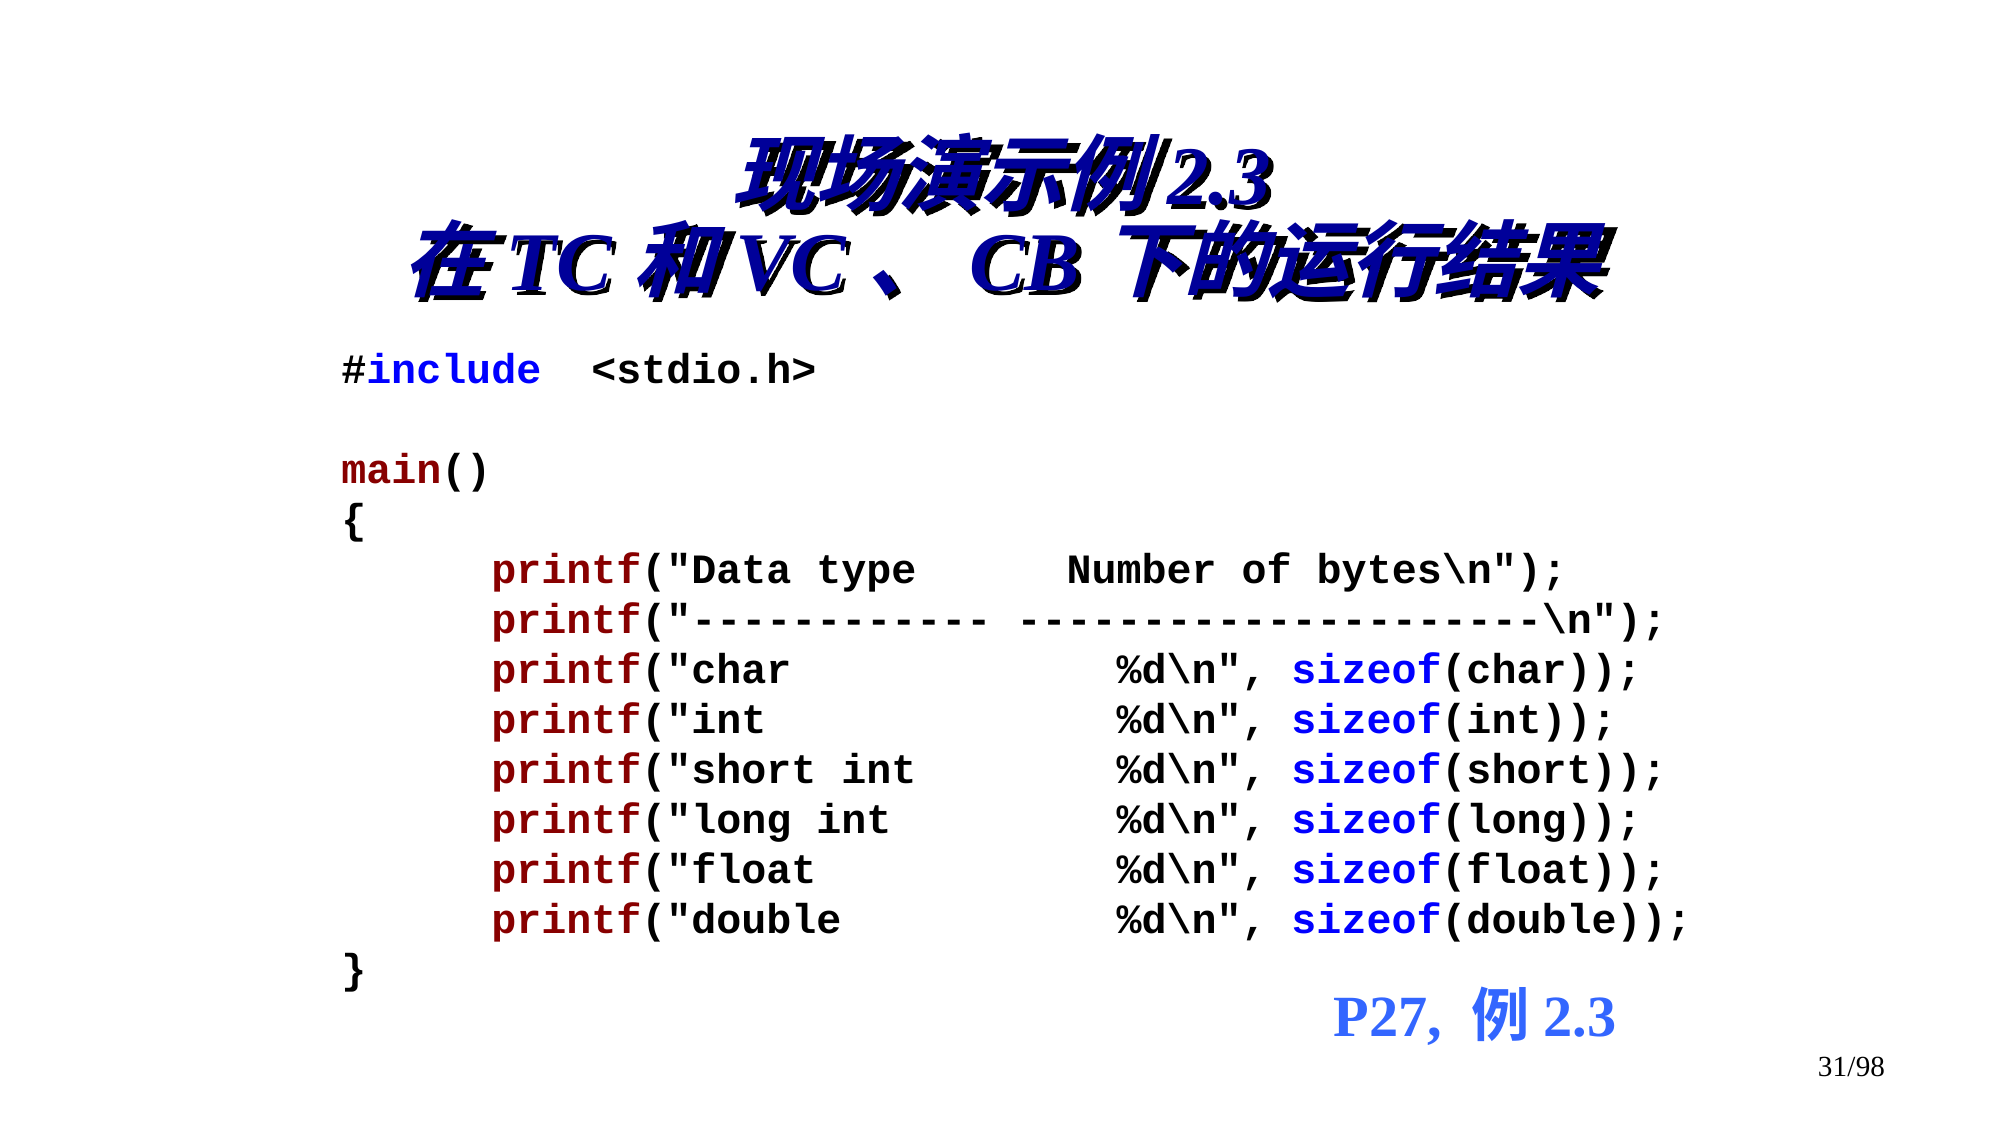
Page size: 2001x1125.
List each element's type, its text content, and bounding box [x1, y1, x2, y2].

text_box P27, 例2.3 [1318, 976, 1686, 1058]
title 现场演示例2.3 在TC和VC、CB下的运行结果 [361, 152, 1642, 292]
text_box #include <stdio.h> main() { printf("Data type Number of bytes\n"); printf("------------ ---------------------\n"); printf("char %d\n", sizeof(char)); printf("int %d\n", sizeof(int)); printf("short int %d\n", sizeof(short)); printf("long int %d\n", sizeof(long)); printf("float %d\n", sizeof(float)); printf("double %d\n", sizeof(double)); } [326, 334, 1756, 1000]
